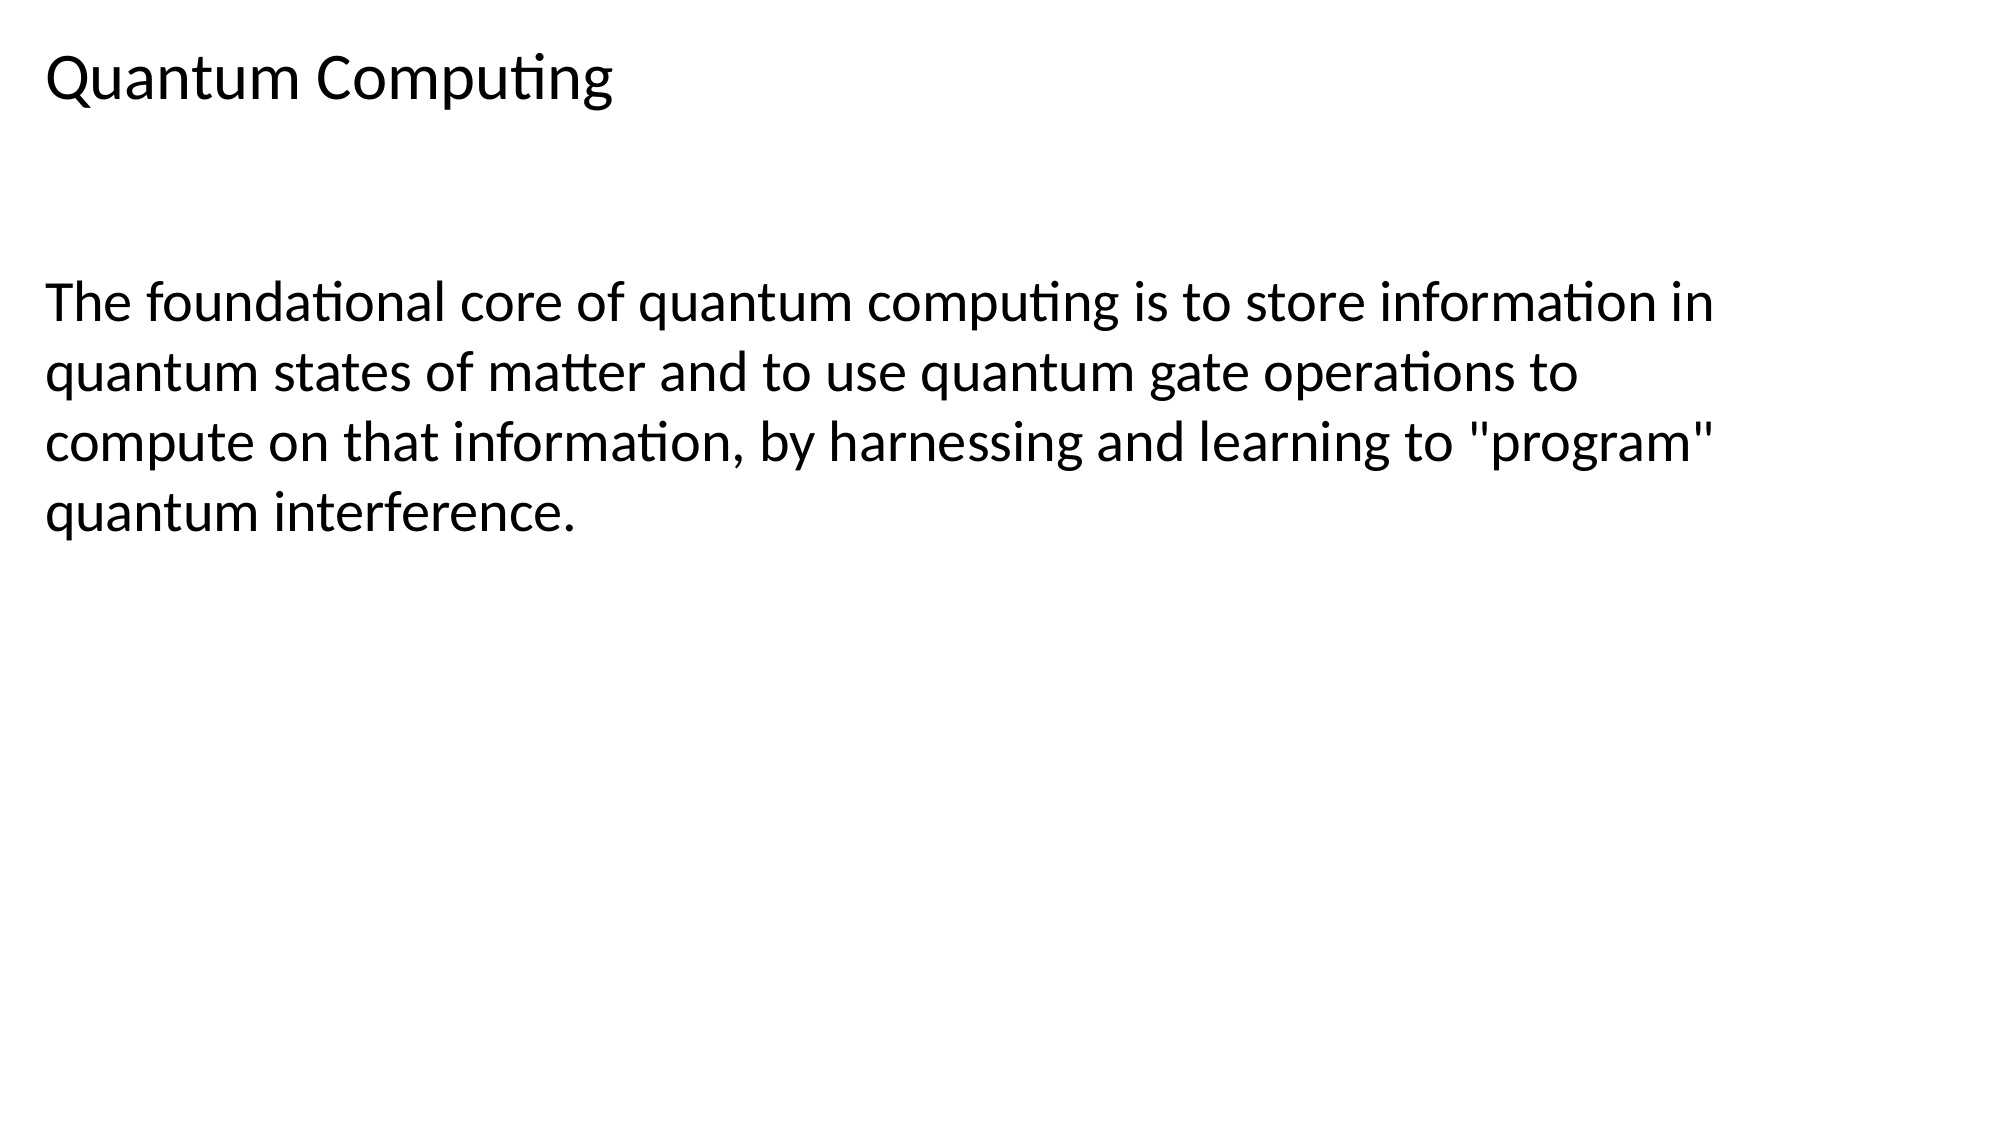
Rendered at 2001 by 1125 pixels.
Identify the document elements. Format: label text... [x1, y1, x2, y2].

title Quantum Computing [45, 33, 1490, 115]
list The foundational core of quantum computing is to store information in quantum states of matter and to use quantum gate operations to compute on that information, by harnessing and learning to "program" quantum interference. [45, 263, 1764, 617]
